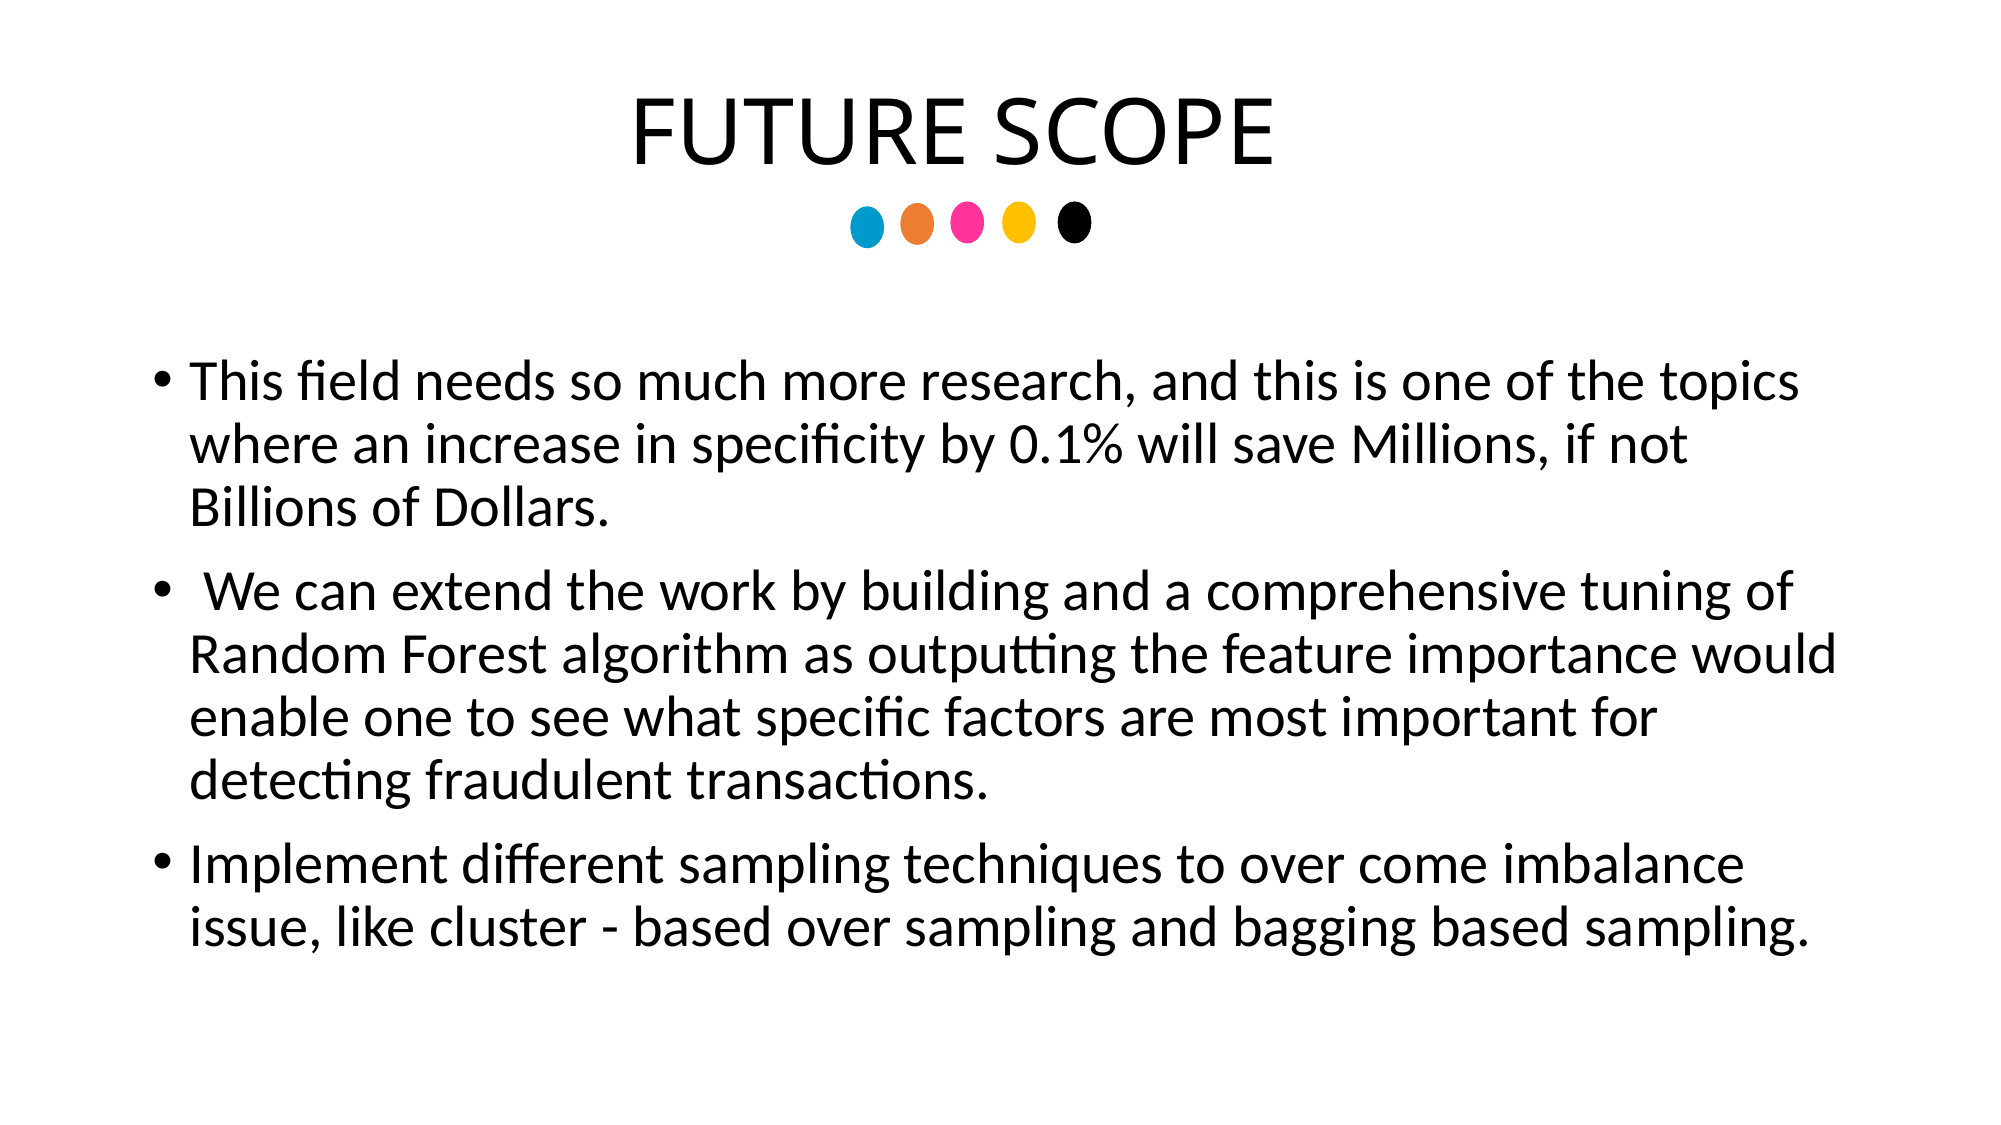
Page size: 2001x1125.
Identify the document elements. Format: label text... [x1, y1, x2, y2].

title FUTURE SCOPE [91, 26, 1816, 244]
list This field needs so much more research, and this is one of the topics where an increase in specificity by 0.1% will save Millions, if not Billions of Dollars. We can extend the work by building and a comprehensive tuning of Random Forest algorithm as outputting the feature importance would enable one to see what specific factors are most important for detecting fraudulent transactions. Implement different sampling techniques to over come imbalance issue, like cluster - based over sampling and bagging based sampling. [137, 342, 1863, 1057]
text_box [850, 201, 1092, 249]
